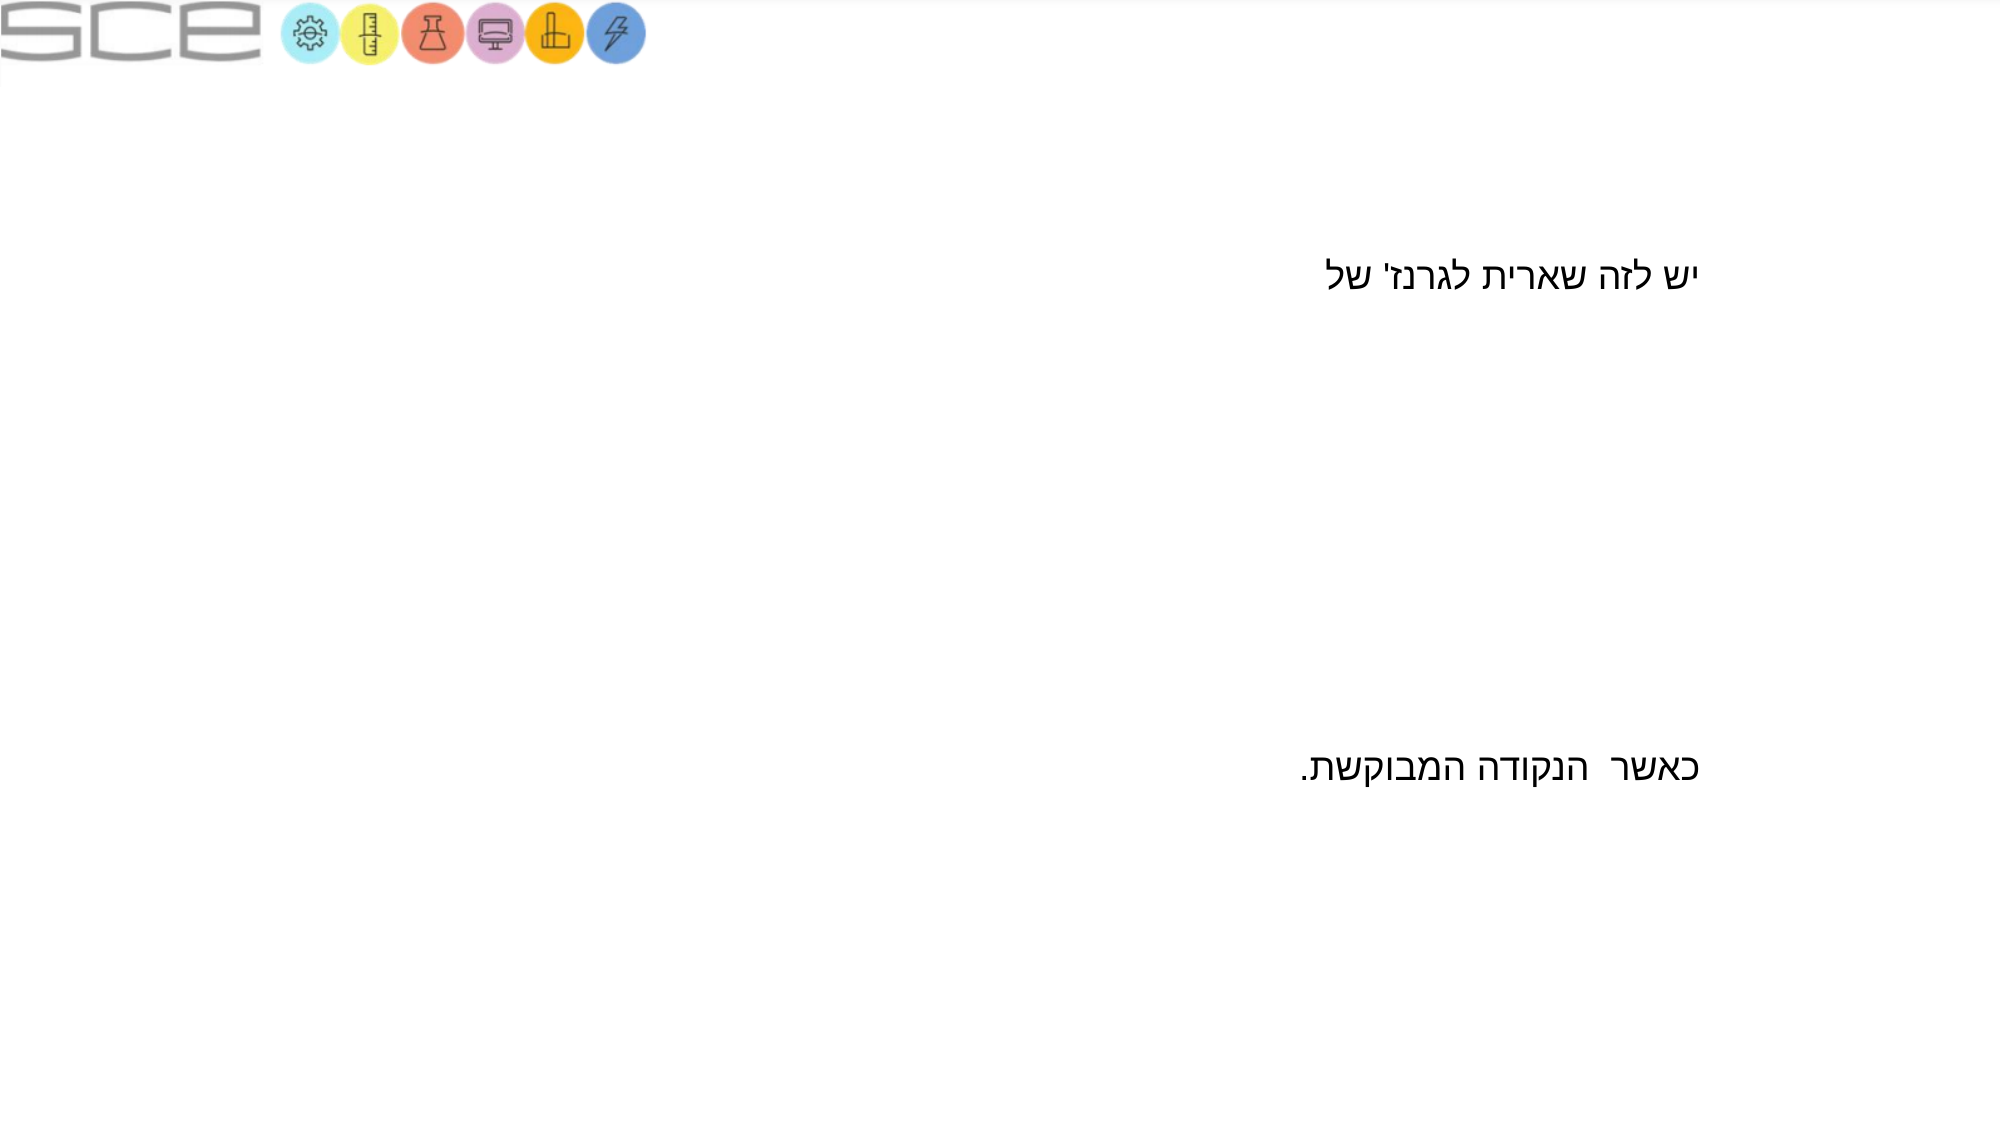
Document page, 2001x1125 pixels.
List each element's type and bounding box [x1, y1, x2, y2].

picture [0, 0, 2000, 87]
